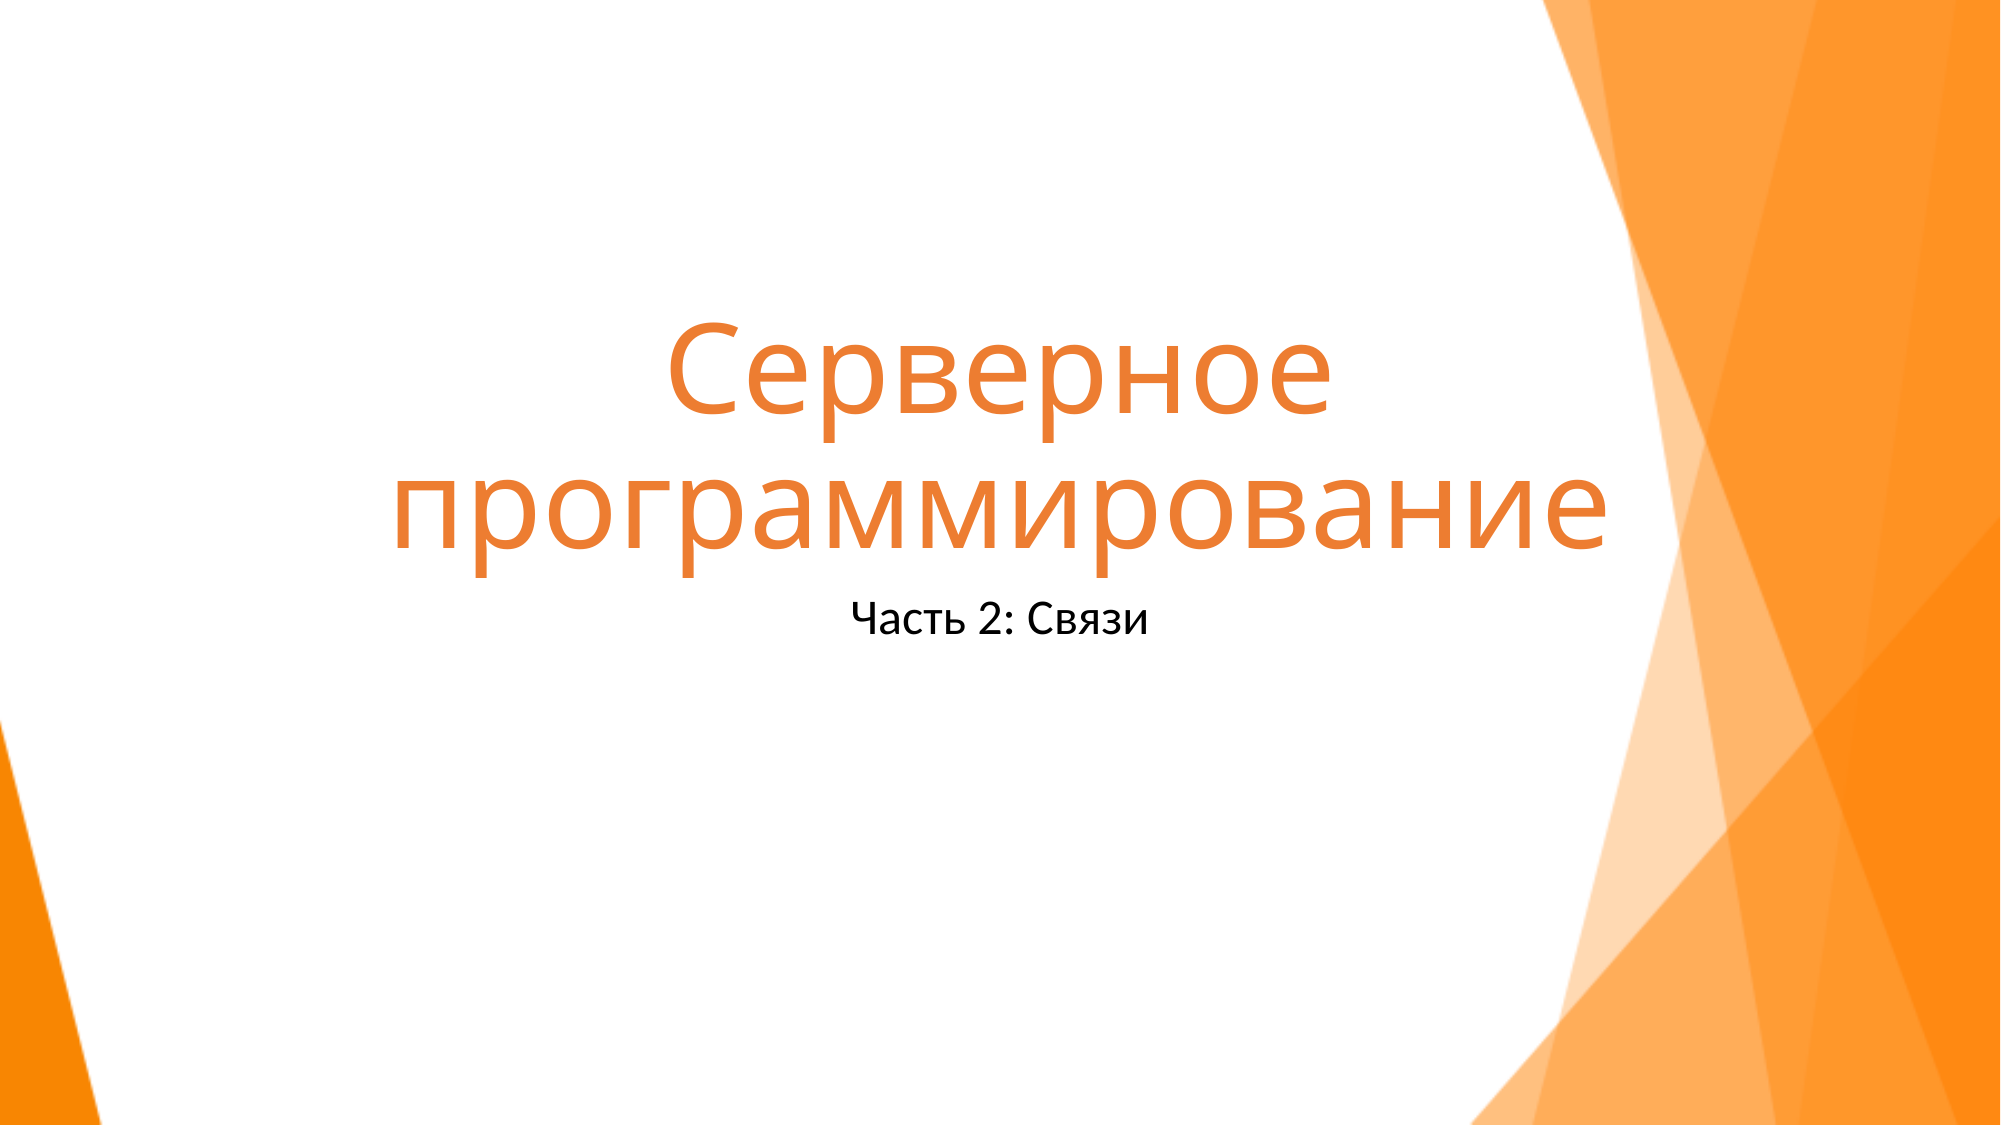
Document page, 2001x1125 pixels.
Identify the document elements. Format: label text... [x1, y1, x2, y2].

title Серверное программирование [249, 184, 1750, 576]
subtitle Часть 2: Связи [249, 590, 1750, 863]
picture [0, 0, 2001, 1125]
